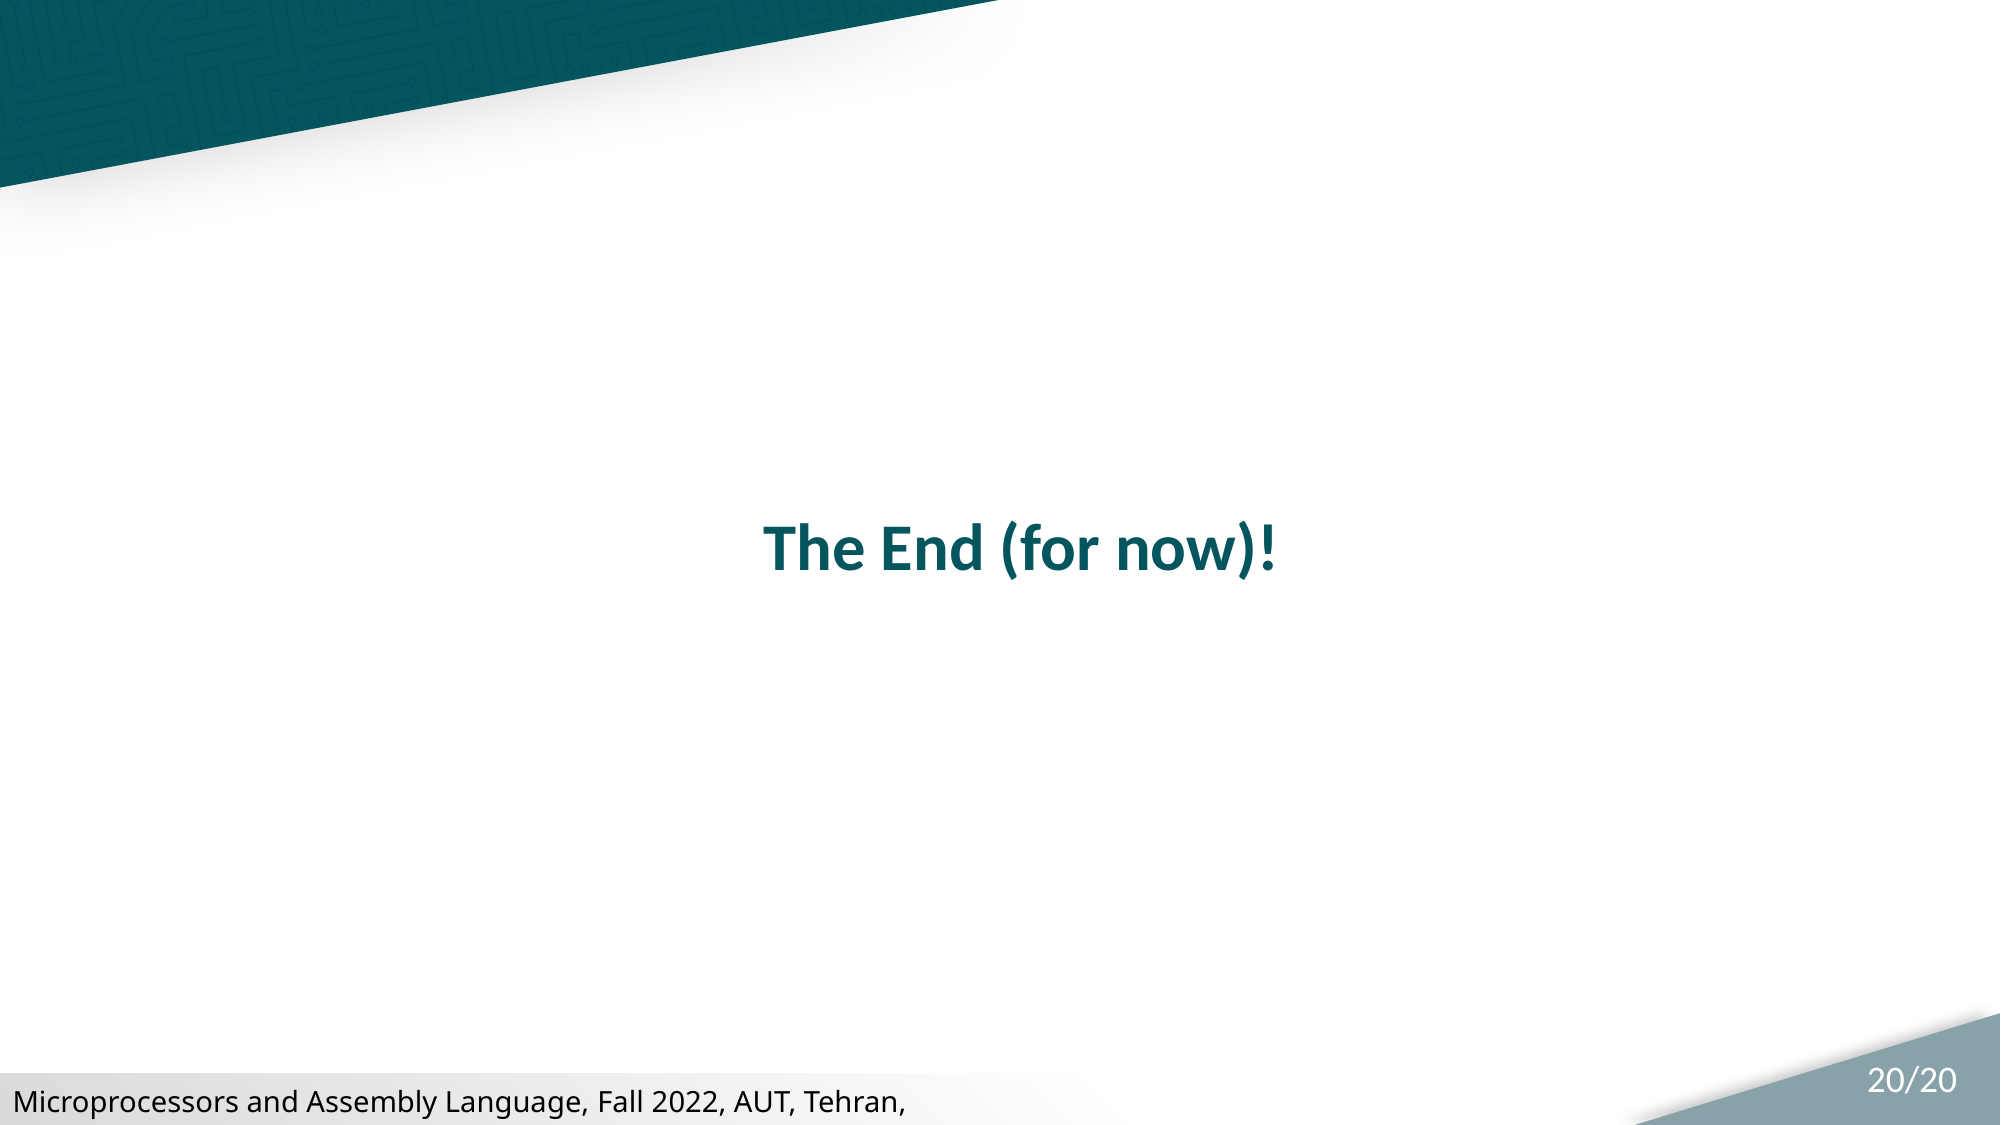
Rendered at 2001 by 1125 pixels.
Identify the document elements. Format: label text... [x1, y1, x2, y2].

slide_number 20/20 [1522, 1047, 1973, 1108]
text_box The End (for now)! [520, 496, 1523, 637]
